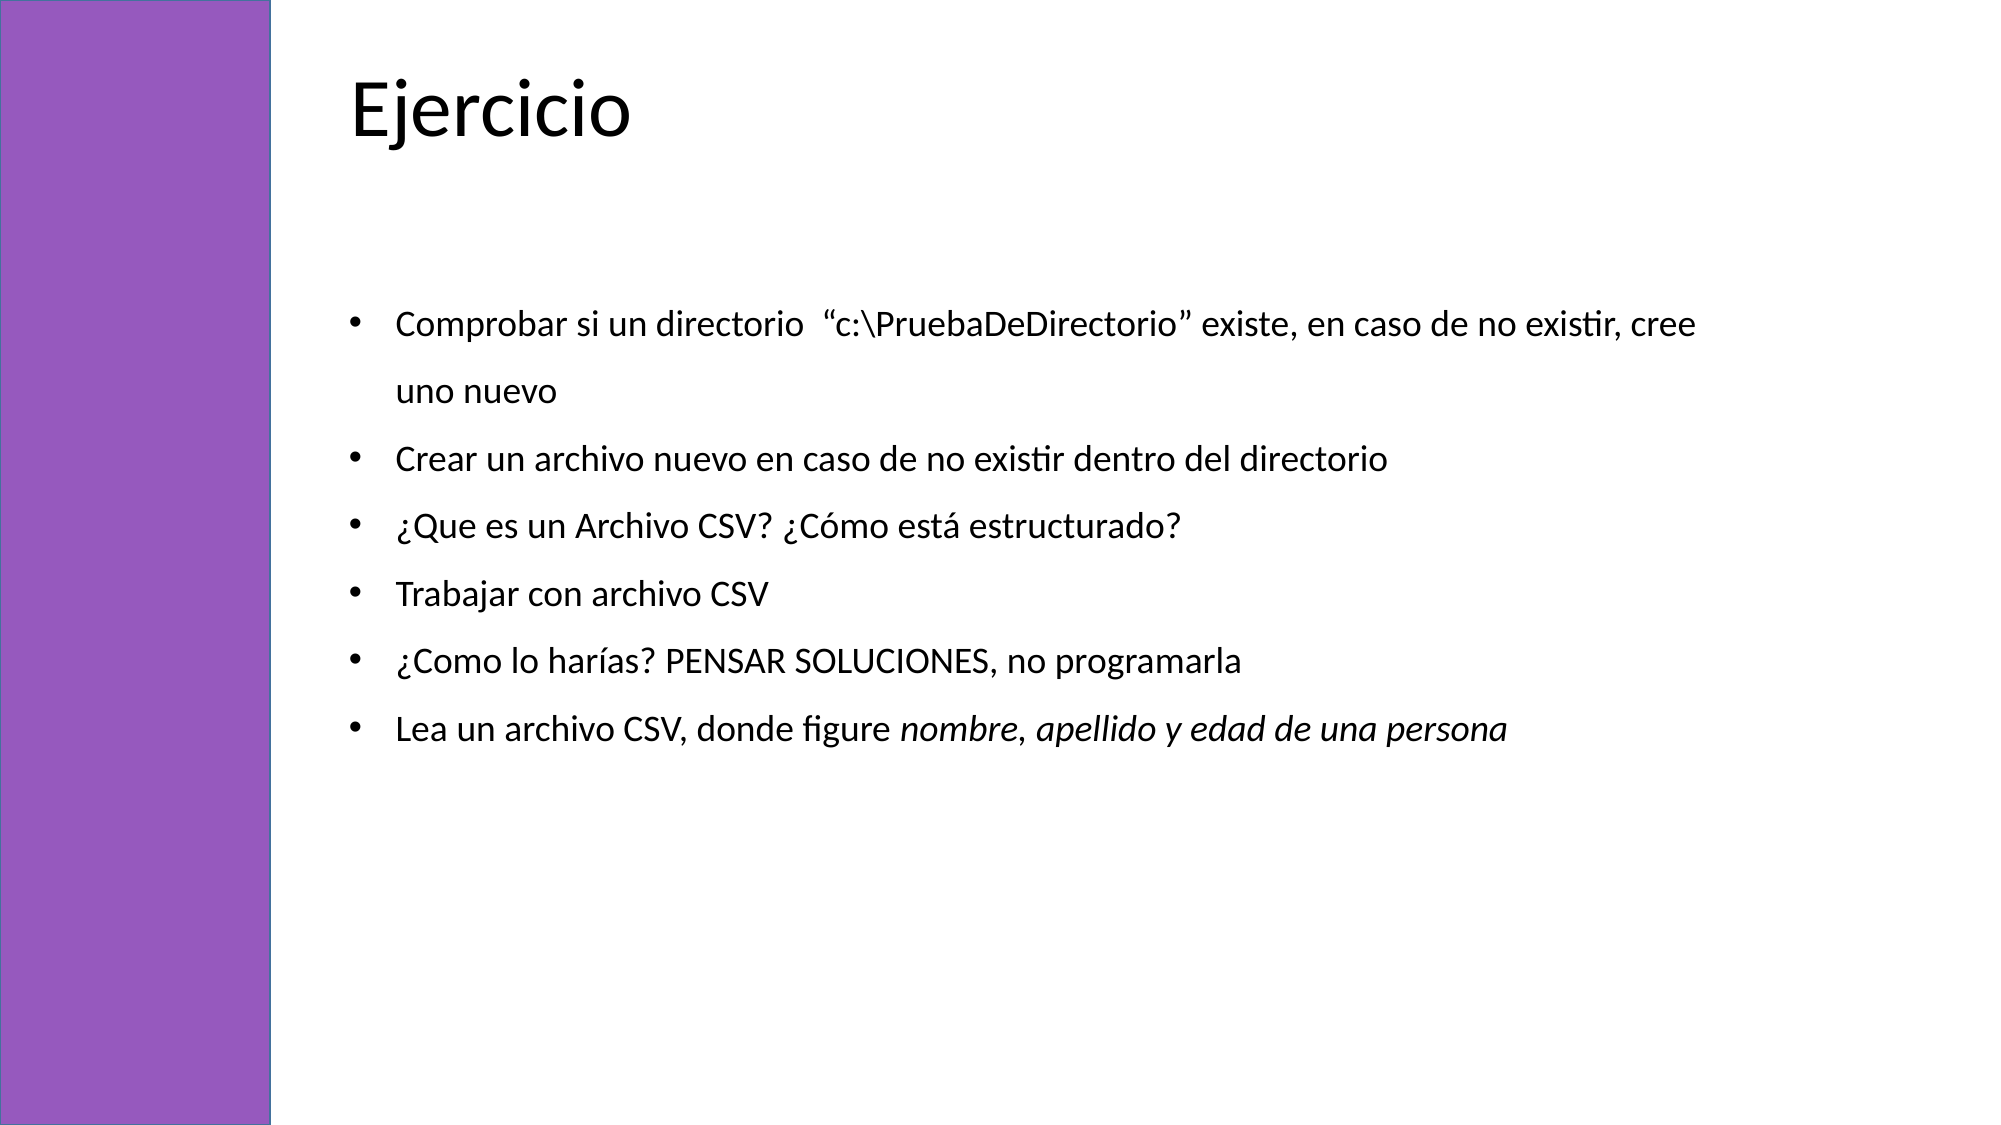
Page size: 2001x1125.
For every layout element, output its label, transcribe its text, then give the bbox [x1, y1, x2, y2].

text_box Ejercicio [335, 46, 648, 161]
text_box [0, 0, 271, 1125]
text_box Comprobar si un directorio “c:\PruebaDeDirectorio” existe, en caso de no existir, cree uno nuevo Crear un archivo nuevo en caso de no existir dentro del directorio ¿Que es un Archivo CSV? ¿Cómo está estructurado? Trabajar con archivo CSV ¿Como lo harías? PENSAR SOLUCIONES, no programarla Lea un archivo CSV, donde figure nombre, apellido y edad de una persona [334, 268, 1774, 756]
